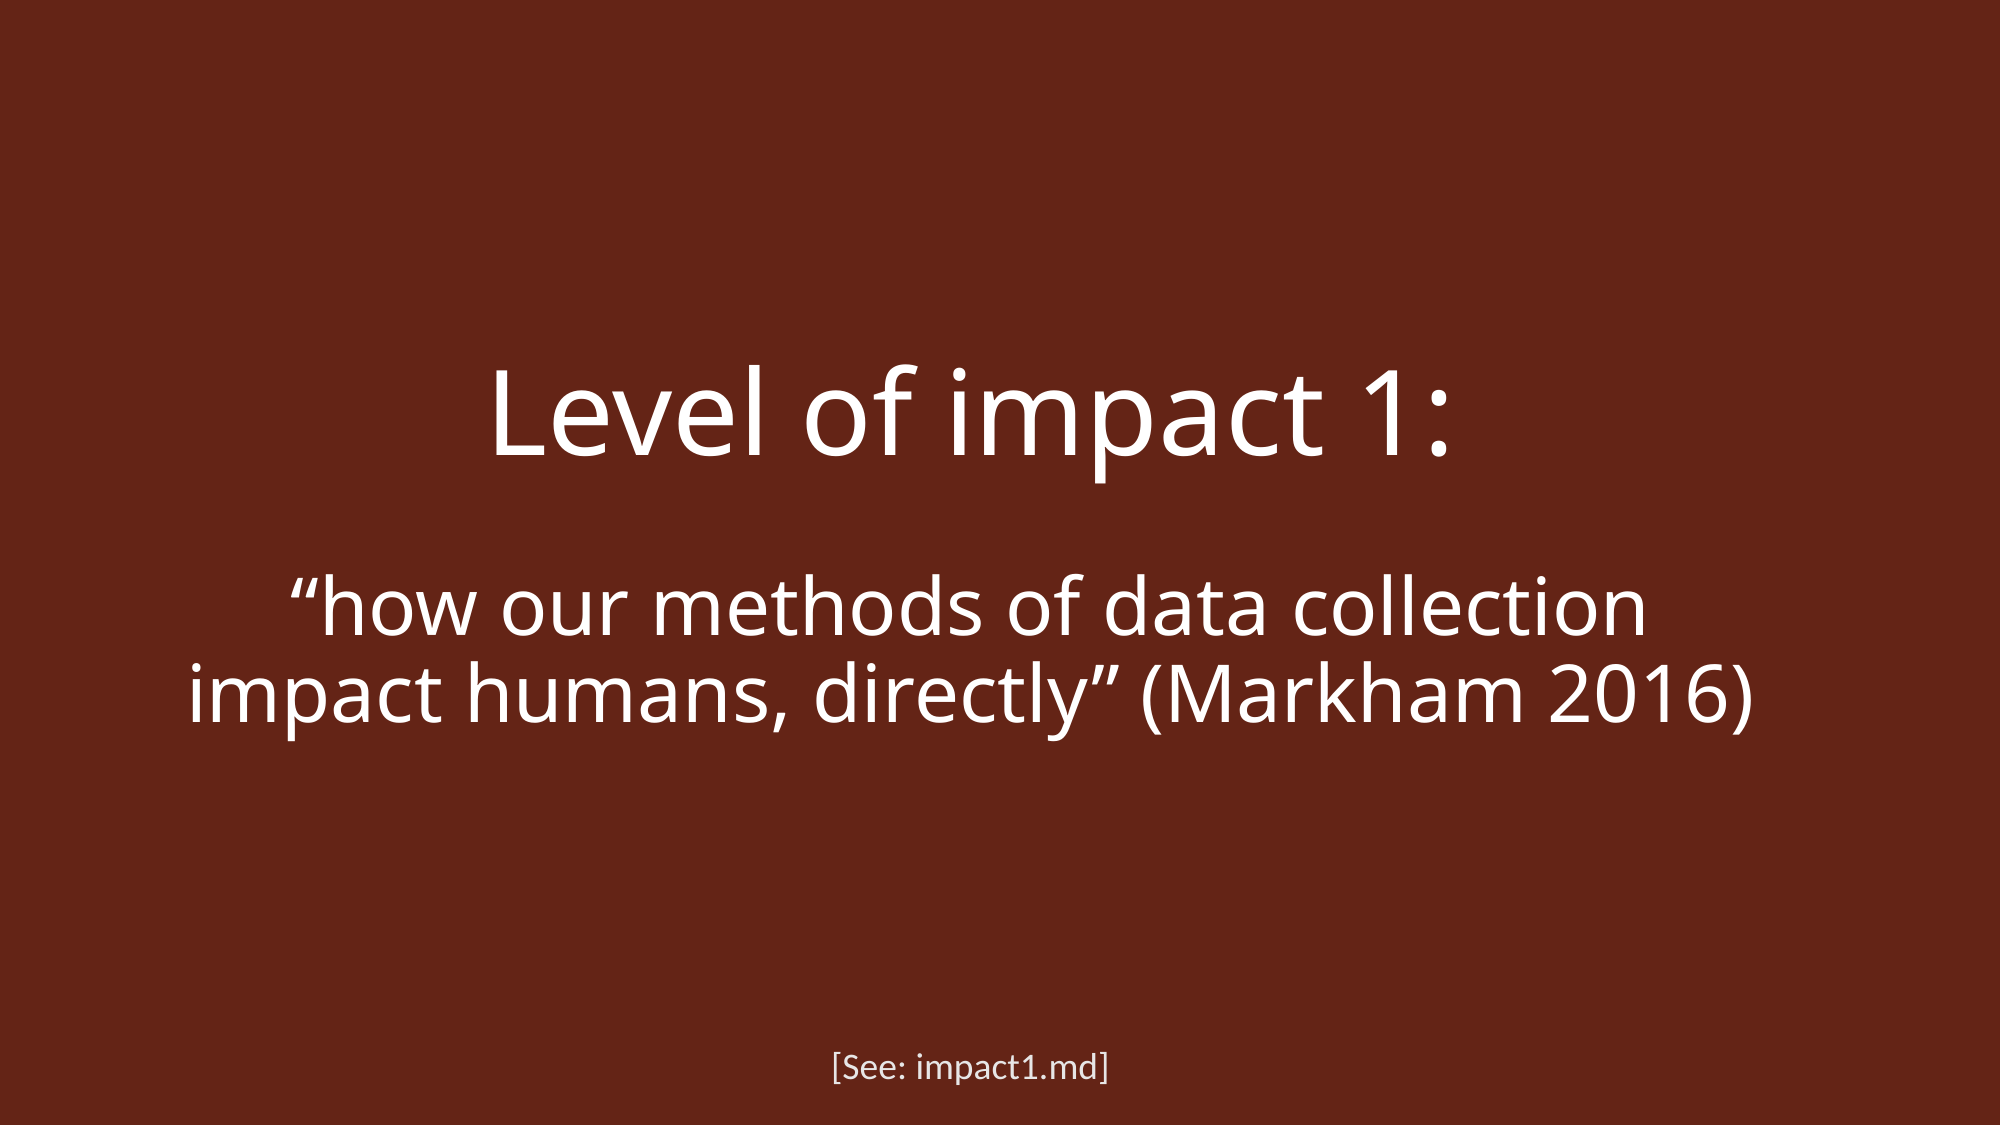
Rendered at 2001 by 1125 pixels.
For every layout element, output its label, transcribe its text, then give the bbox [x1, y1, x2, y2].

title Level of impact 1: “how our methods of data collection impact humans, directly” (Markham 2016) [136, 312, 1806, 780]
text_box [See: impact1.md] [816, 1034, 1126, 1095]
